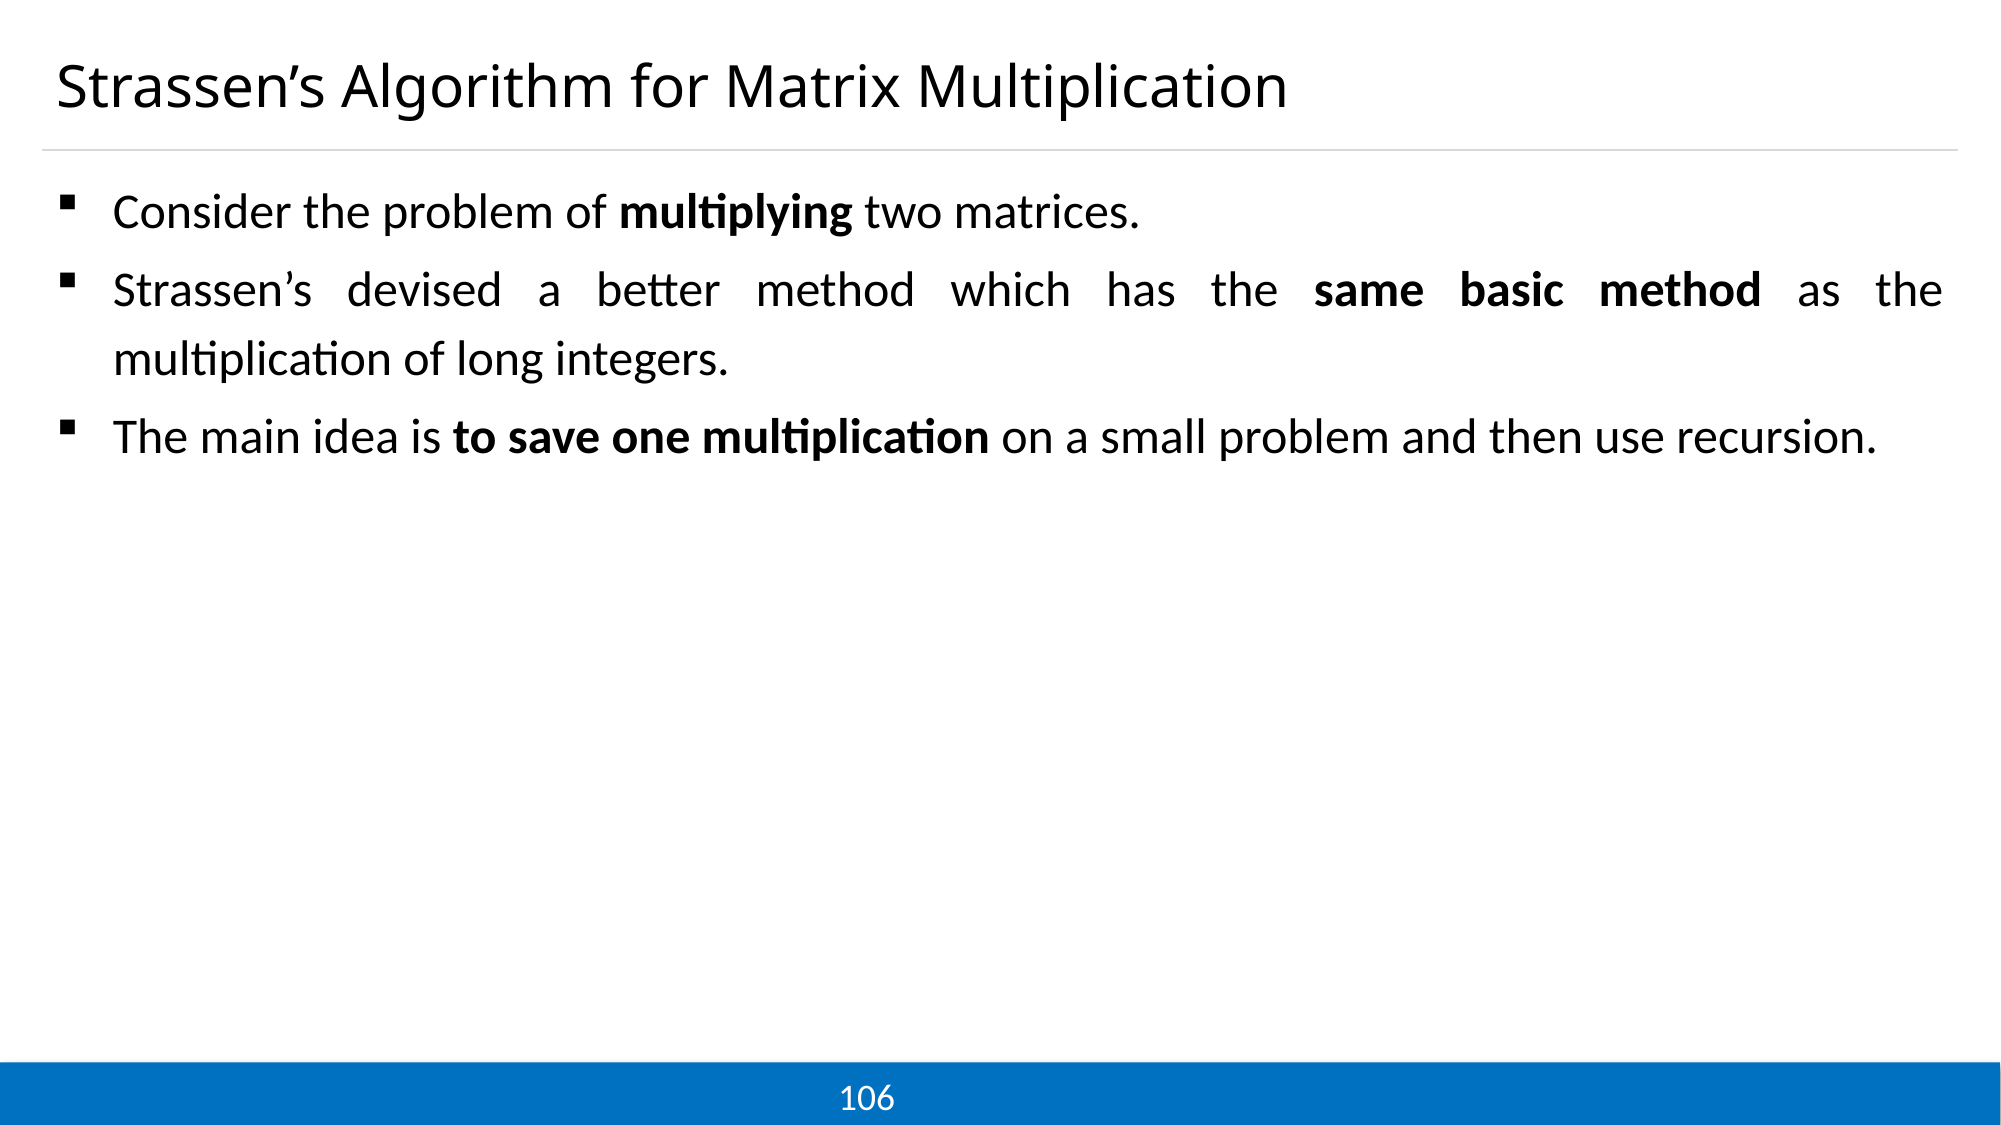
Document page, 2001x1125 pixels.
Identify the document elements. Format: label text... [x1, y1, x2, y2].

slide_number 106 [816, 1065, 917, 1125]
title Strassen’s Algorithm for Matrix Multiplication [41, 17, 1959, 150]
